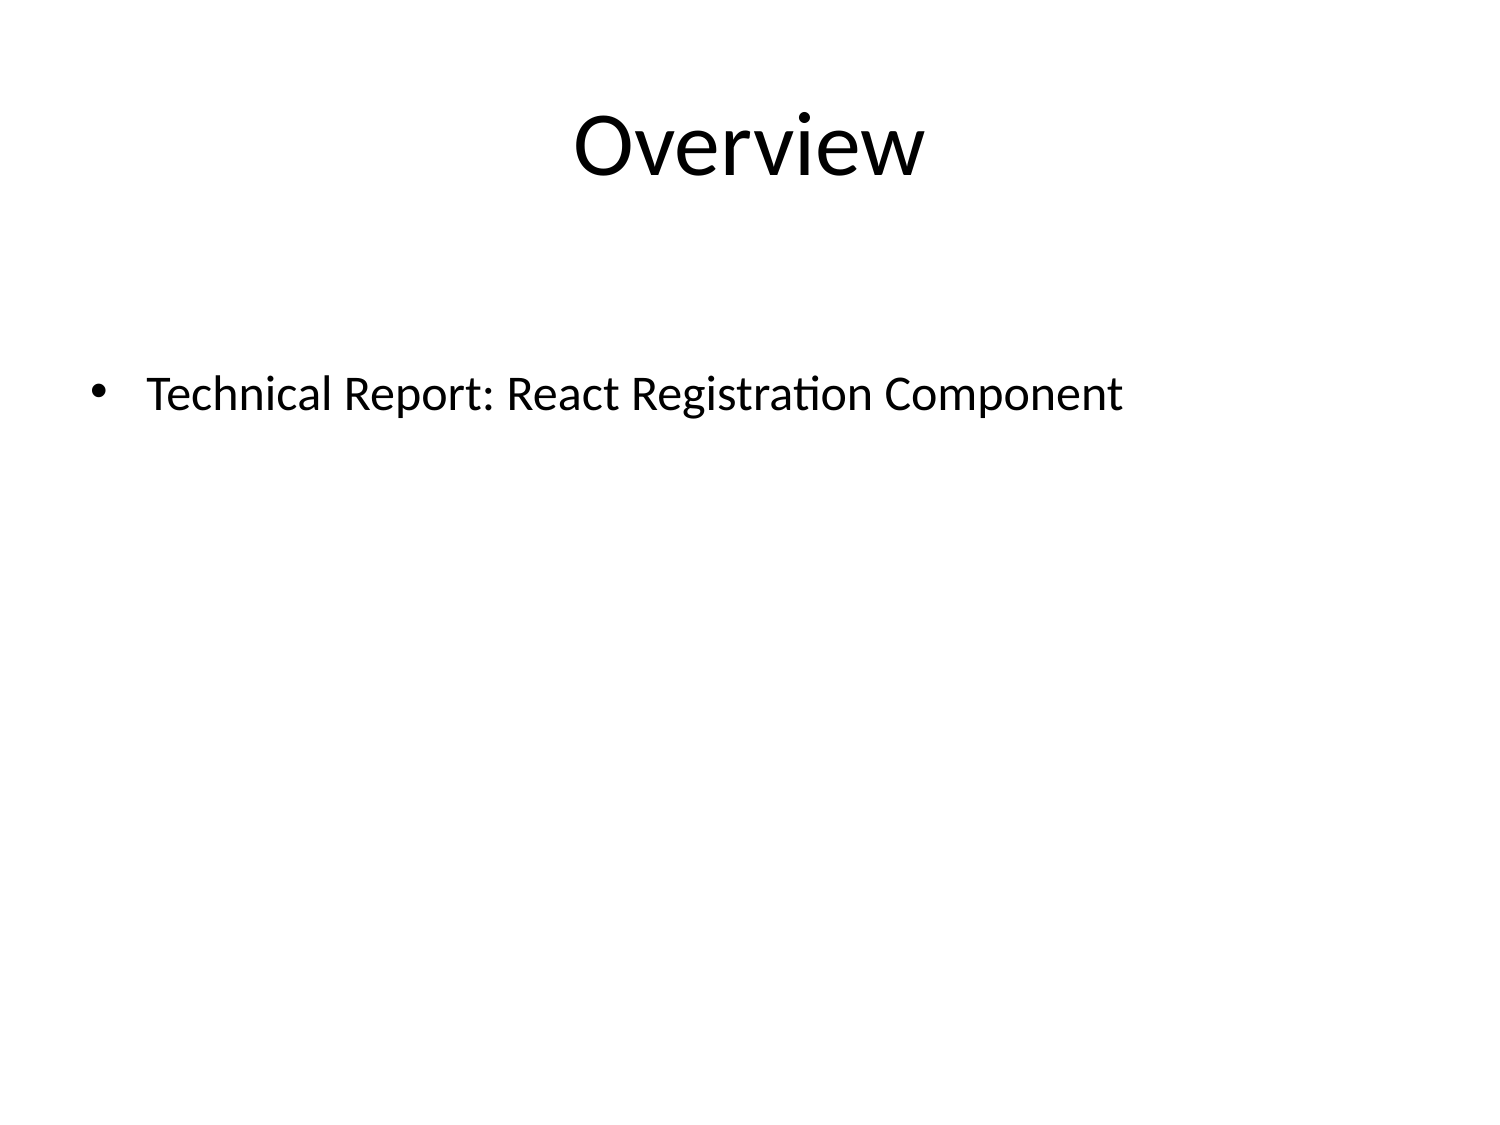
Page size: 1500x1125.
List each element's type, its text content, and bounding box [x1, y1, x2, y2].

list Technical Report: React Registration Component [75, 262, 1425, 1005]
title Overview [75, 45, 1425, 233]
